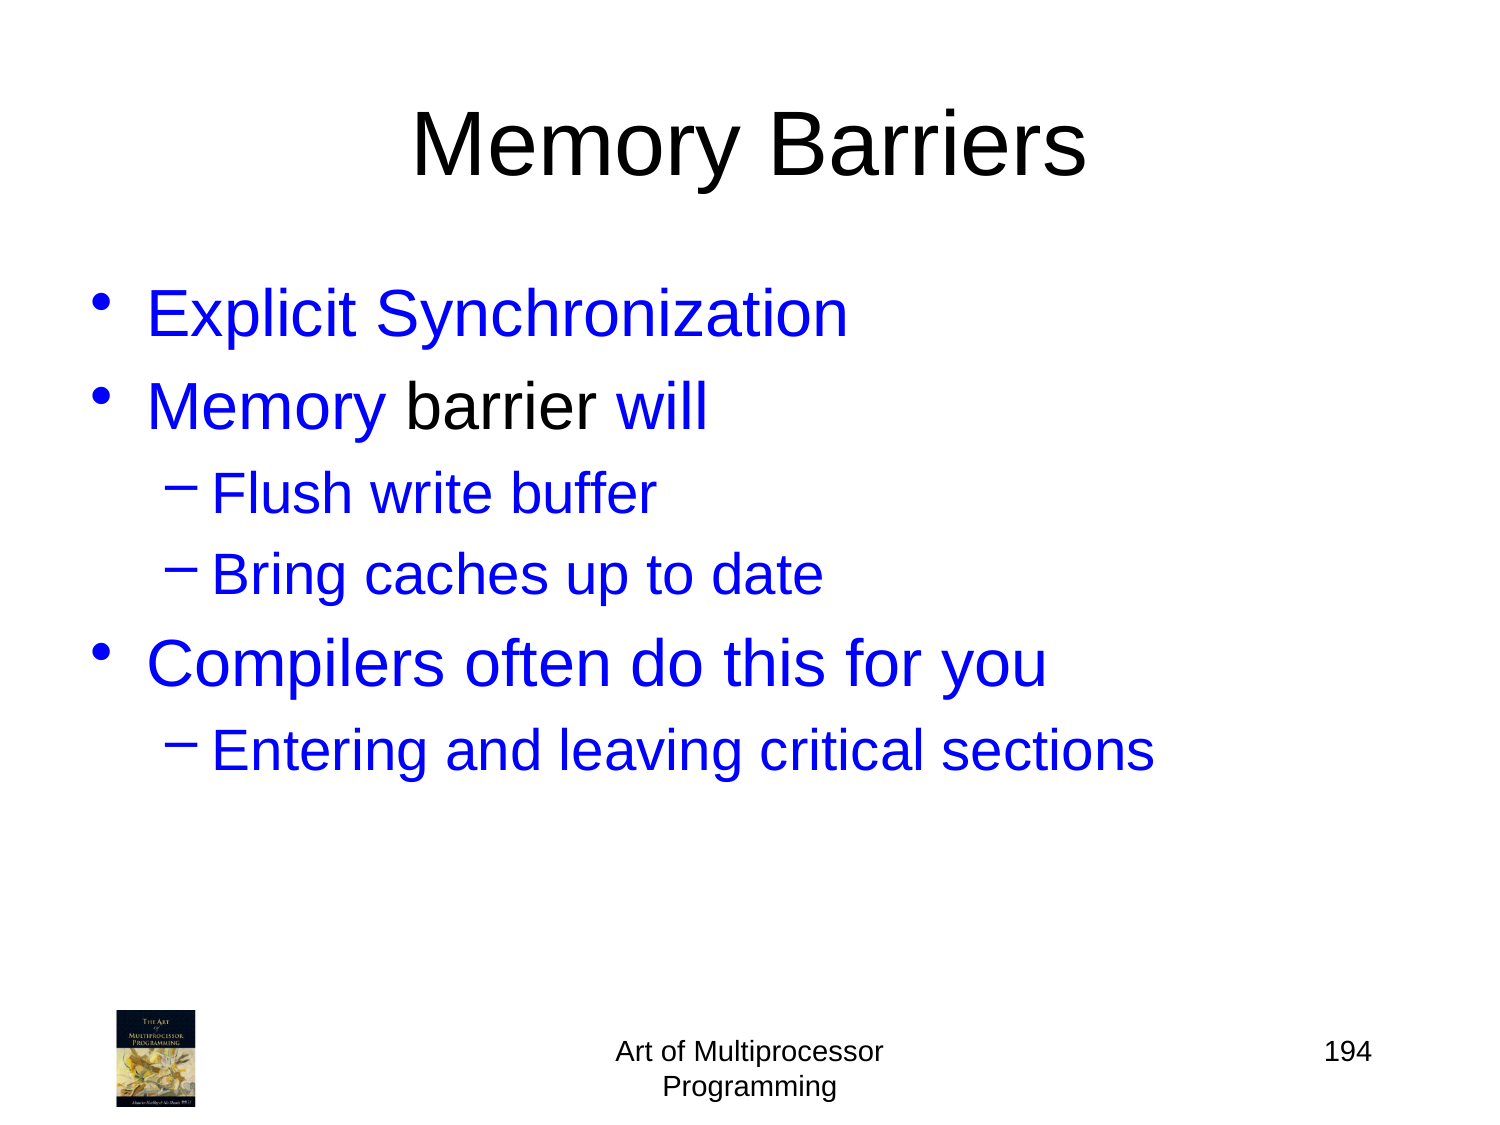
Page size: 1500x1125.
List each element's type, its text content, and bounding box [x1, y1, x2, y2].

title Memory Barriers [74, 44, 1426, 233]
picture [107, 1009, 205, 1107]
slide_number 194 [1074, 1024, 1388, 1101]
list Explicit Synchronization Memory barrier will Flush write buffer Bring caches up to date Compilers often do this for you Entering and leaving critical sections [74, 262, 1426, 1006]
footer Art of Multiprocessor Programming [512, 1024, 988, 1101]
